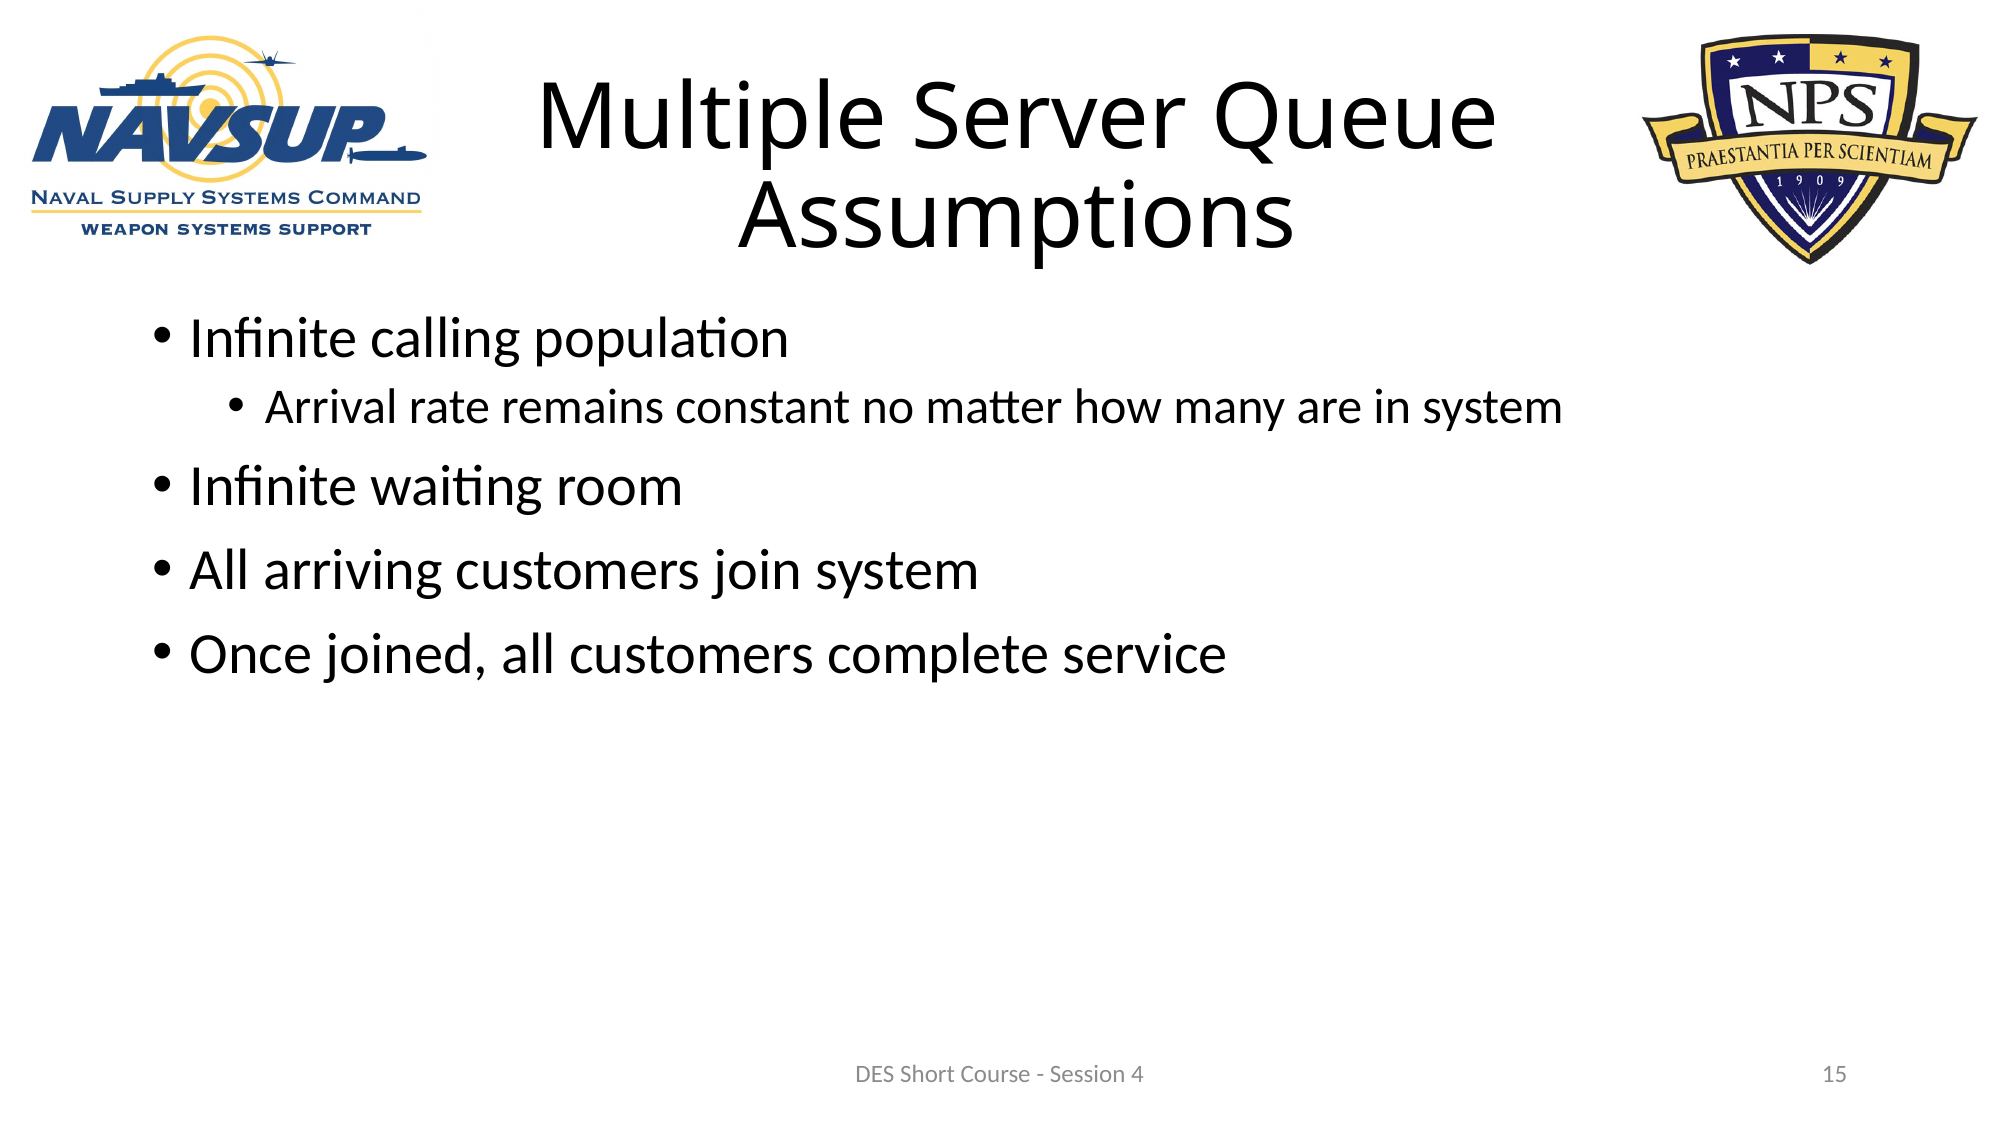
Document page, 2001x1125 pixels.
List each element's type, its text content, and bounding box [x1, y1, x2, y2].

picture [0, 3, 449, 248]
list Infinite calling population Arrival rate remains constant no matter how many are in system Infinite waiting room All arriving customers join system Once joined, all customers complete service [137, 299, 1863, 1014]
title Multiple Server Queue Assumptions [448, 59, 1588, 278]
slide_number 15 [1412, 1042, 1863, 1103]
picture [1619, 13, 2000, 285]
footer DES Short Course - Session 4 [662, 1042, 1338, 1103]
